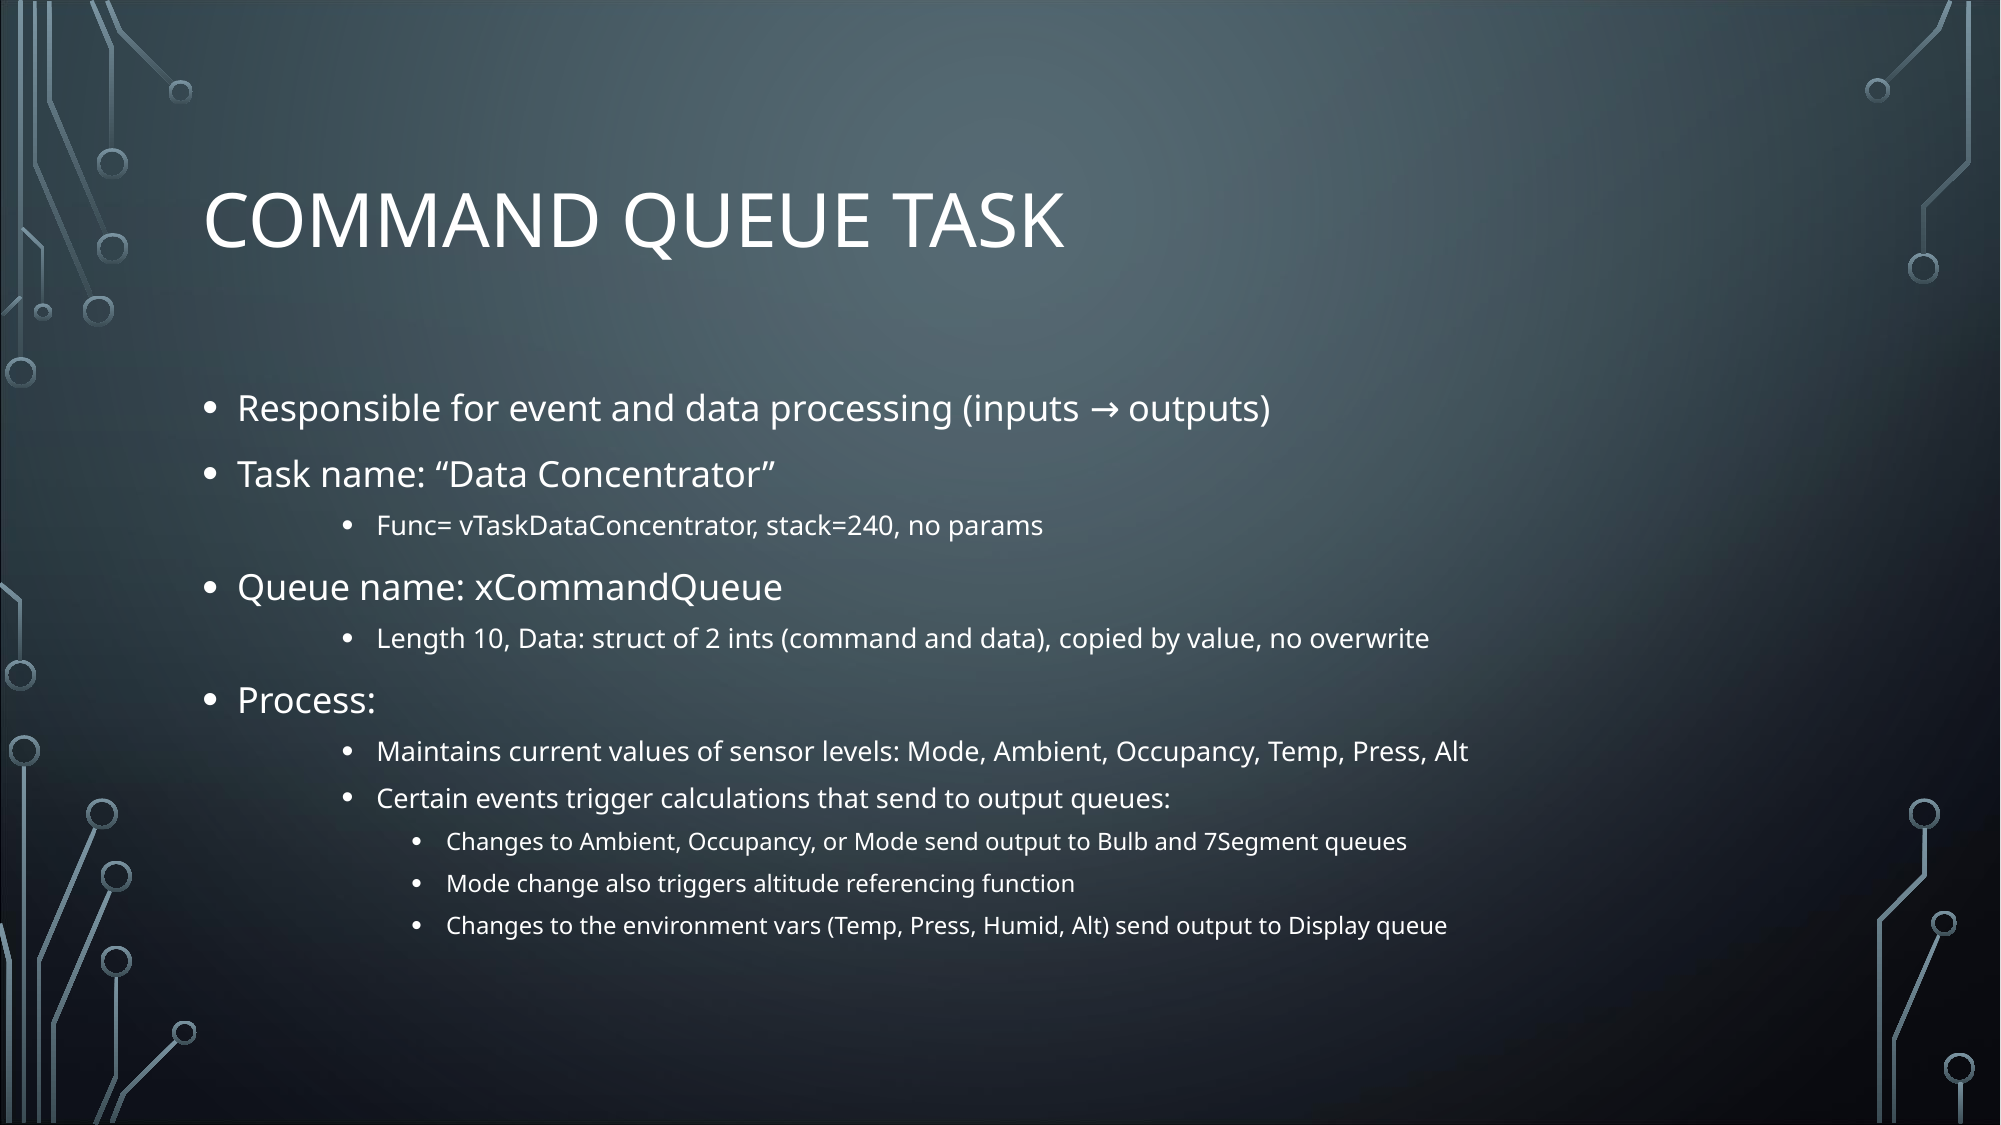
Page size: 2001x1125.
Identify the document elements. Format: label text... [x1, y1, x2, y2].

title Command Queue task [187, 101, 1813, 344]
list Responsible for event and data processing (inputs → outputs) Task name: “Data Concentrator” Func= vTaskDataConcentrator, stack=240, no params Queue name: xCommandQueue Length 10, Data: struct of 2 ints (command and data), copied by value, no overwrite Process: Maintains current values of sensor levels: Mode, Ambient, Occupancy, Temp, Press, Alt Certain events trigger calculations that send to output queues: Changes to Ambient, Occupancy, or Mode send output to Bulb and 7Segment queues Mode change also triggers altitude referencing function Changes to the environment vars (Temp, Press, Humid, Alt) send output to Display queue [187, 369, 1813, 950]
